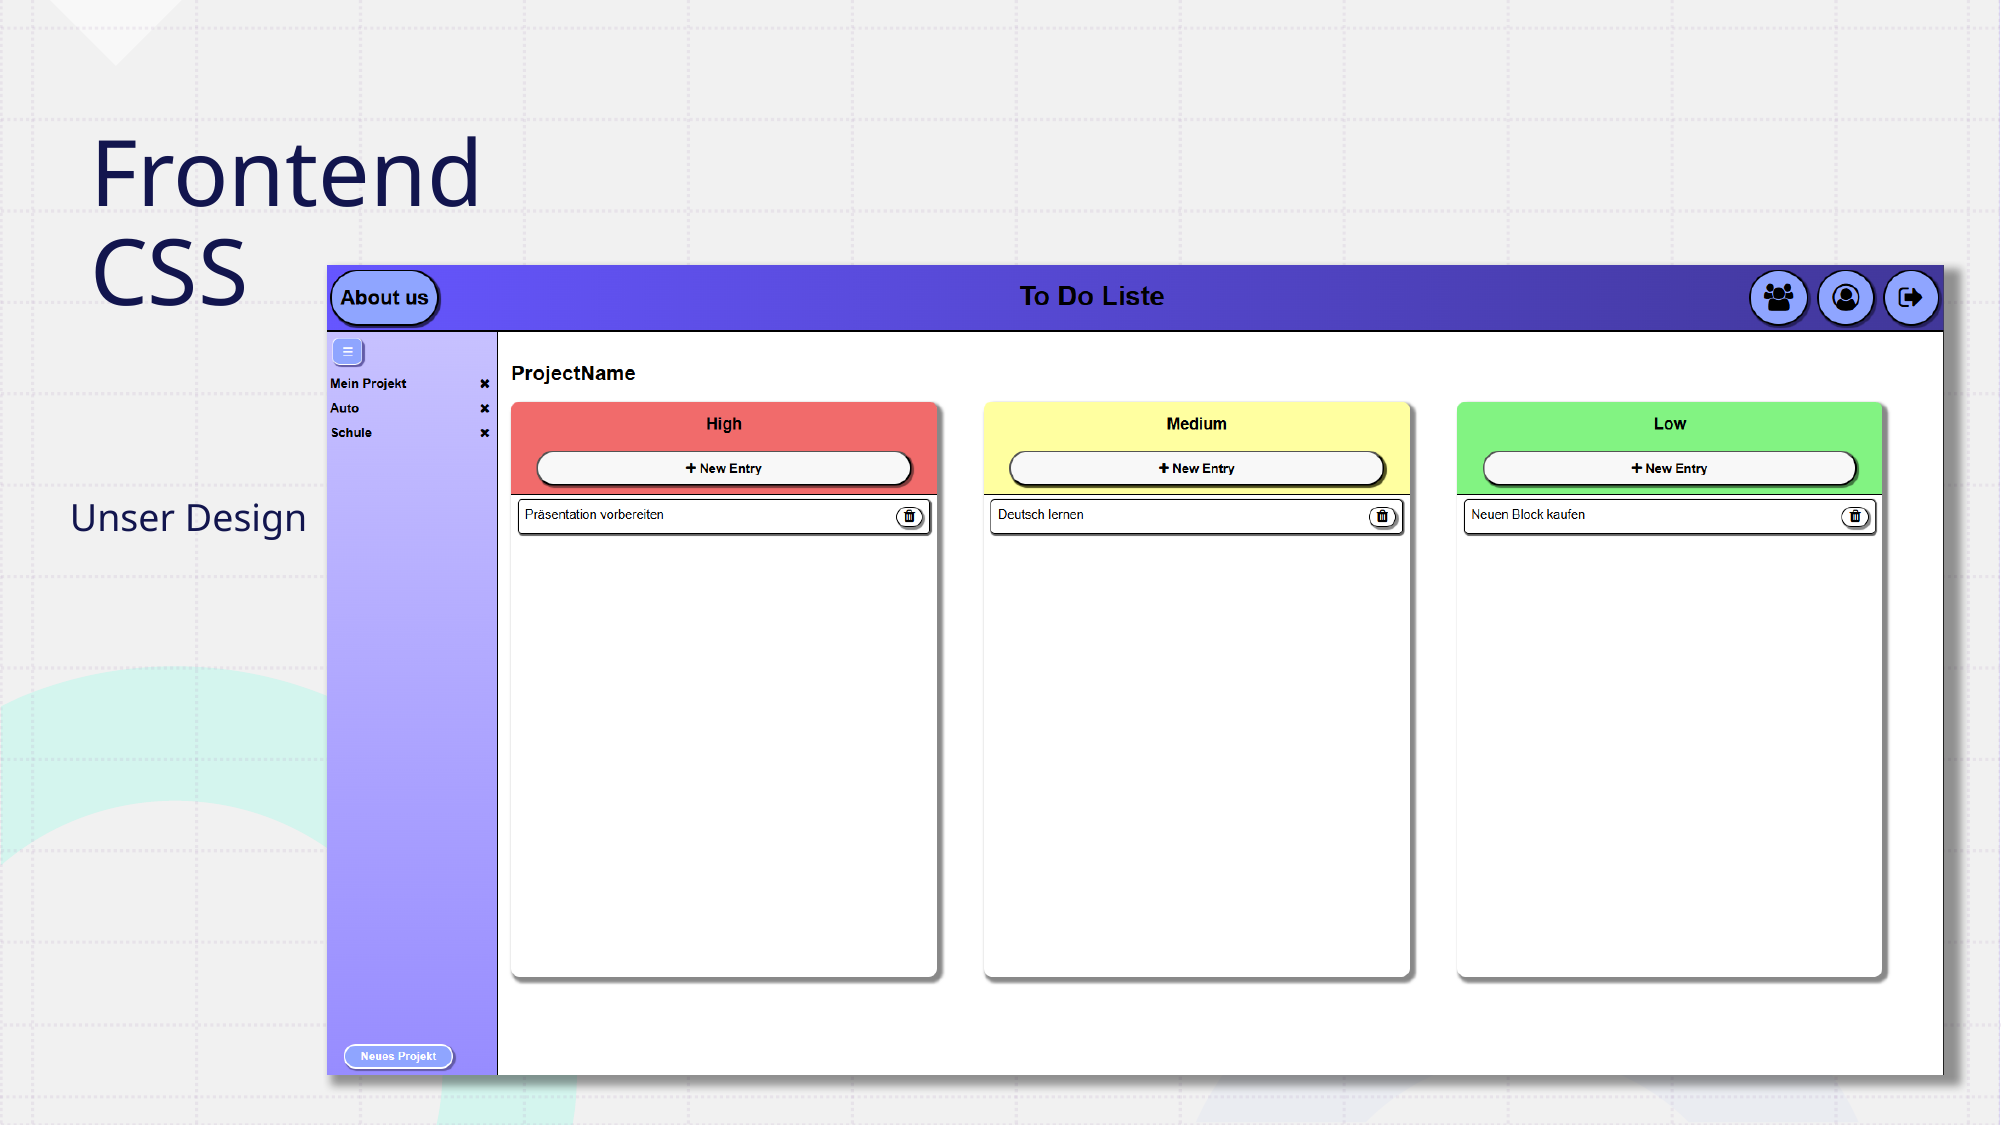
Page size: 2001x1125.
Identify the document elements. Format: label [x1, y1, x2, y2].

text_box [0, 0, 2000, 1125]
picture [327, 265, 1944, 1075]
